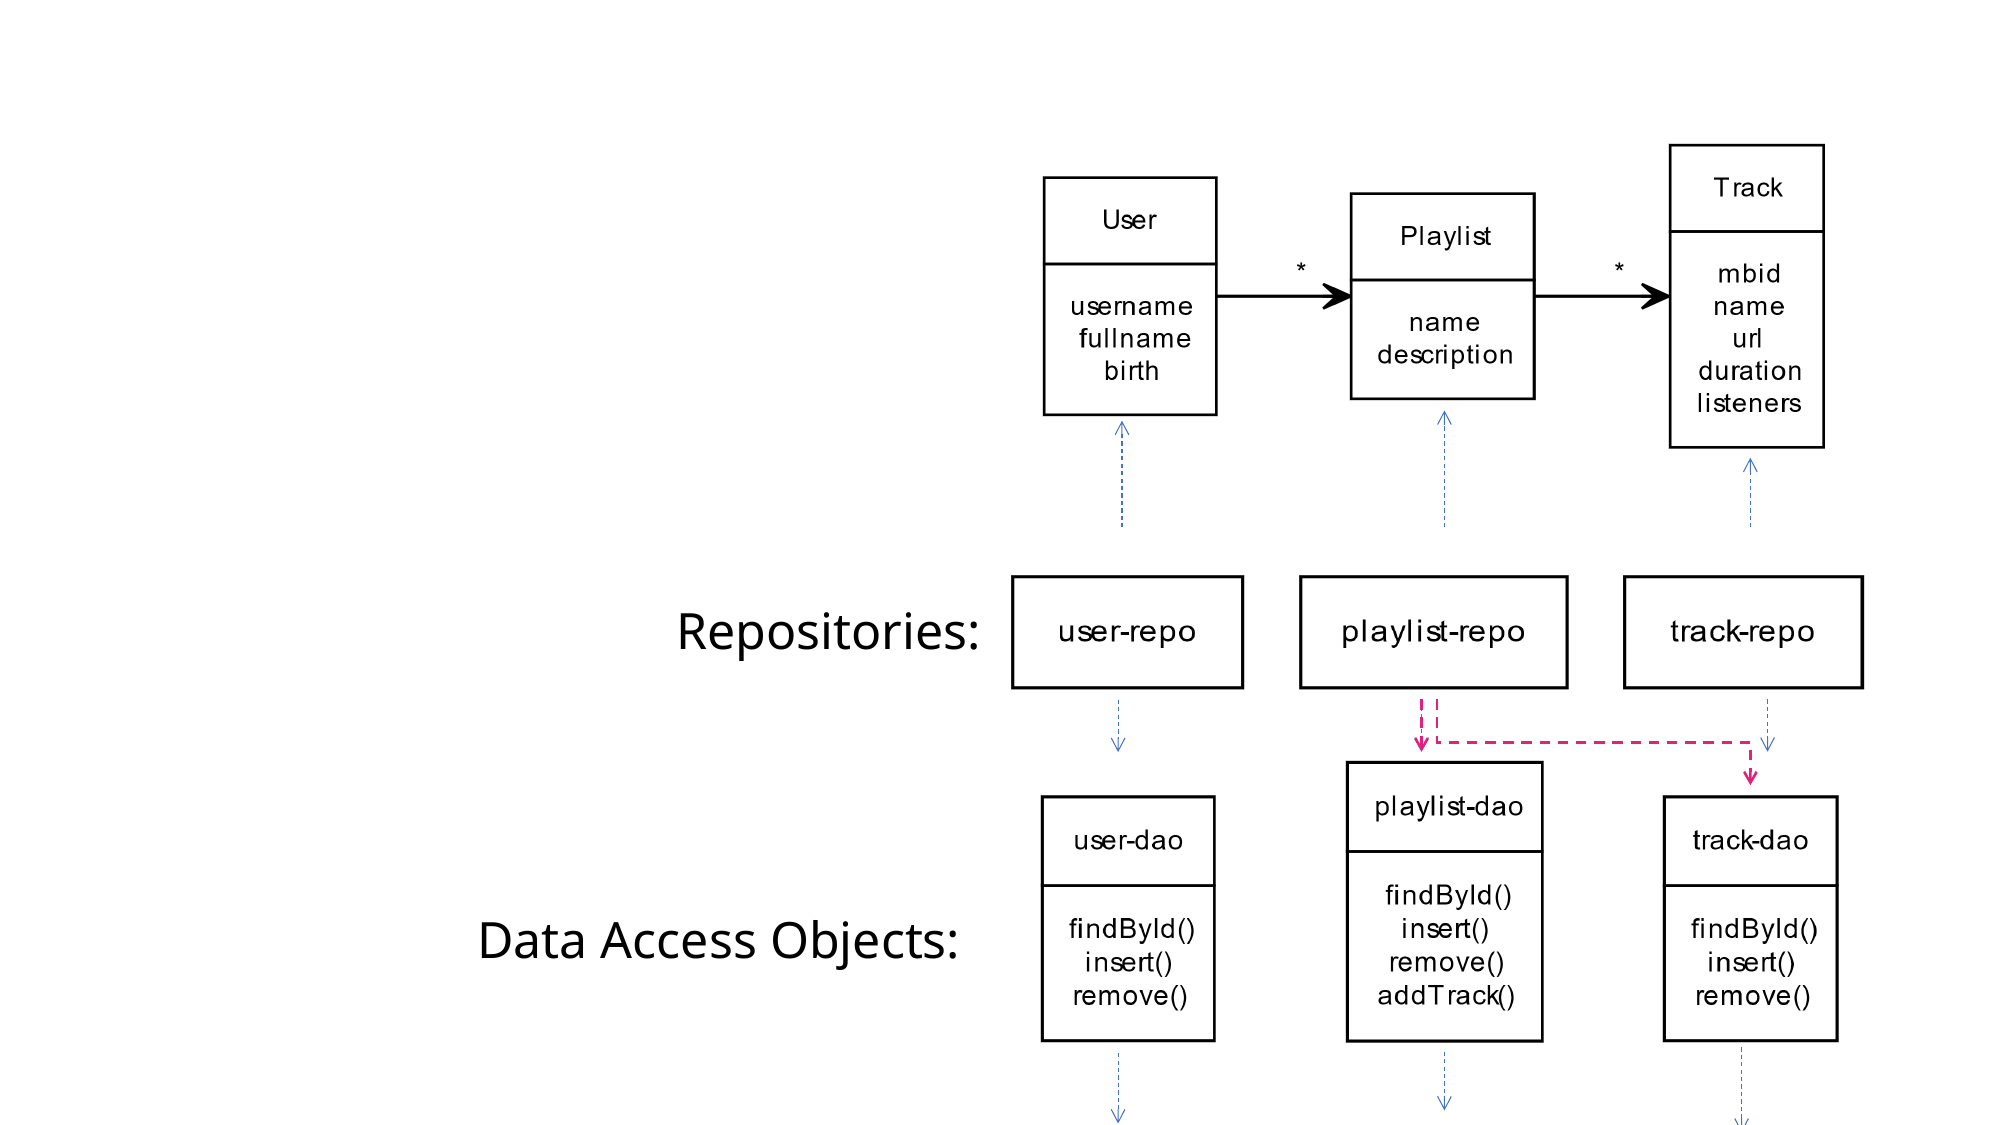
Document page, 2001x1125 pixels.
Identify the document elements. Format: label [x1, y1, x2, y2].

text_box [583, 134, 1875, 1125]
